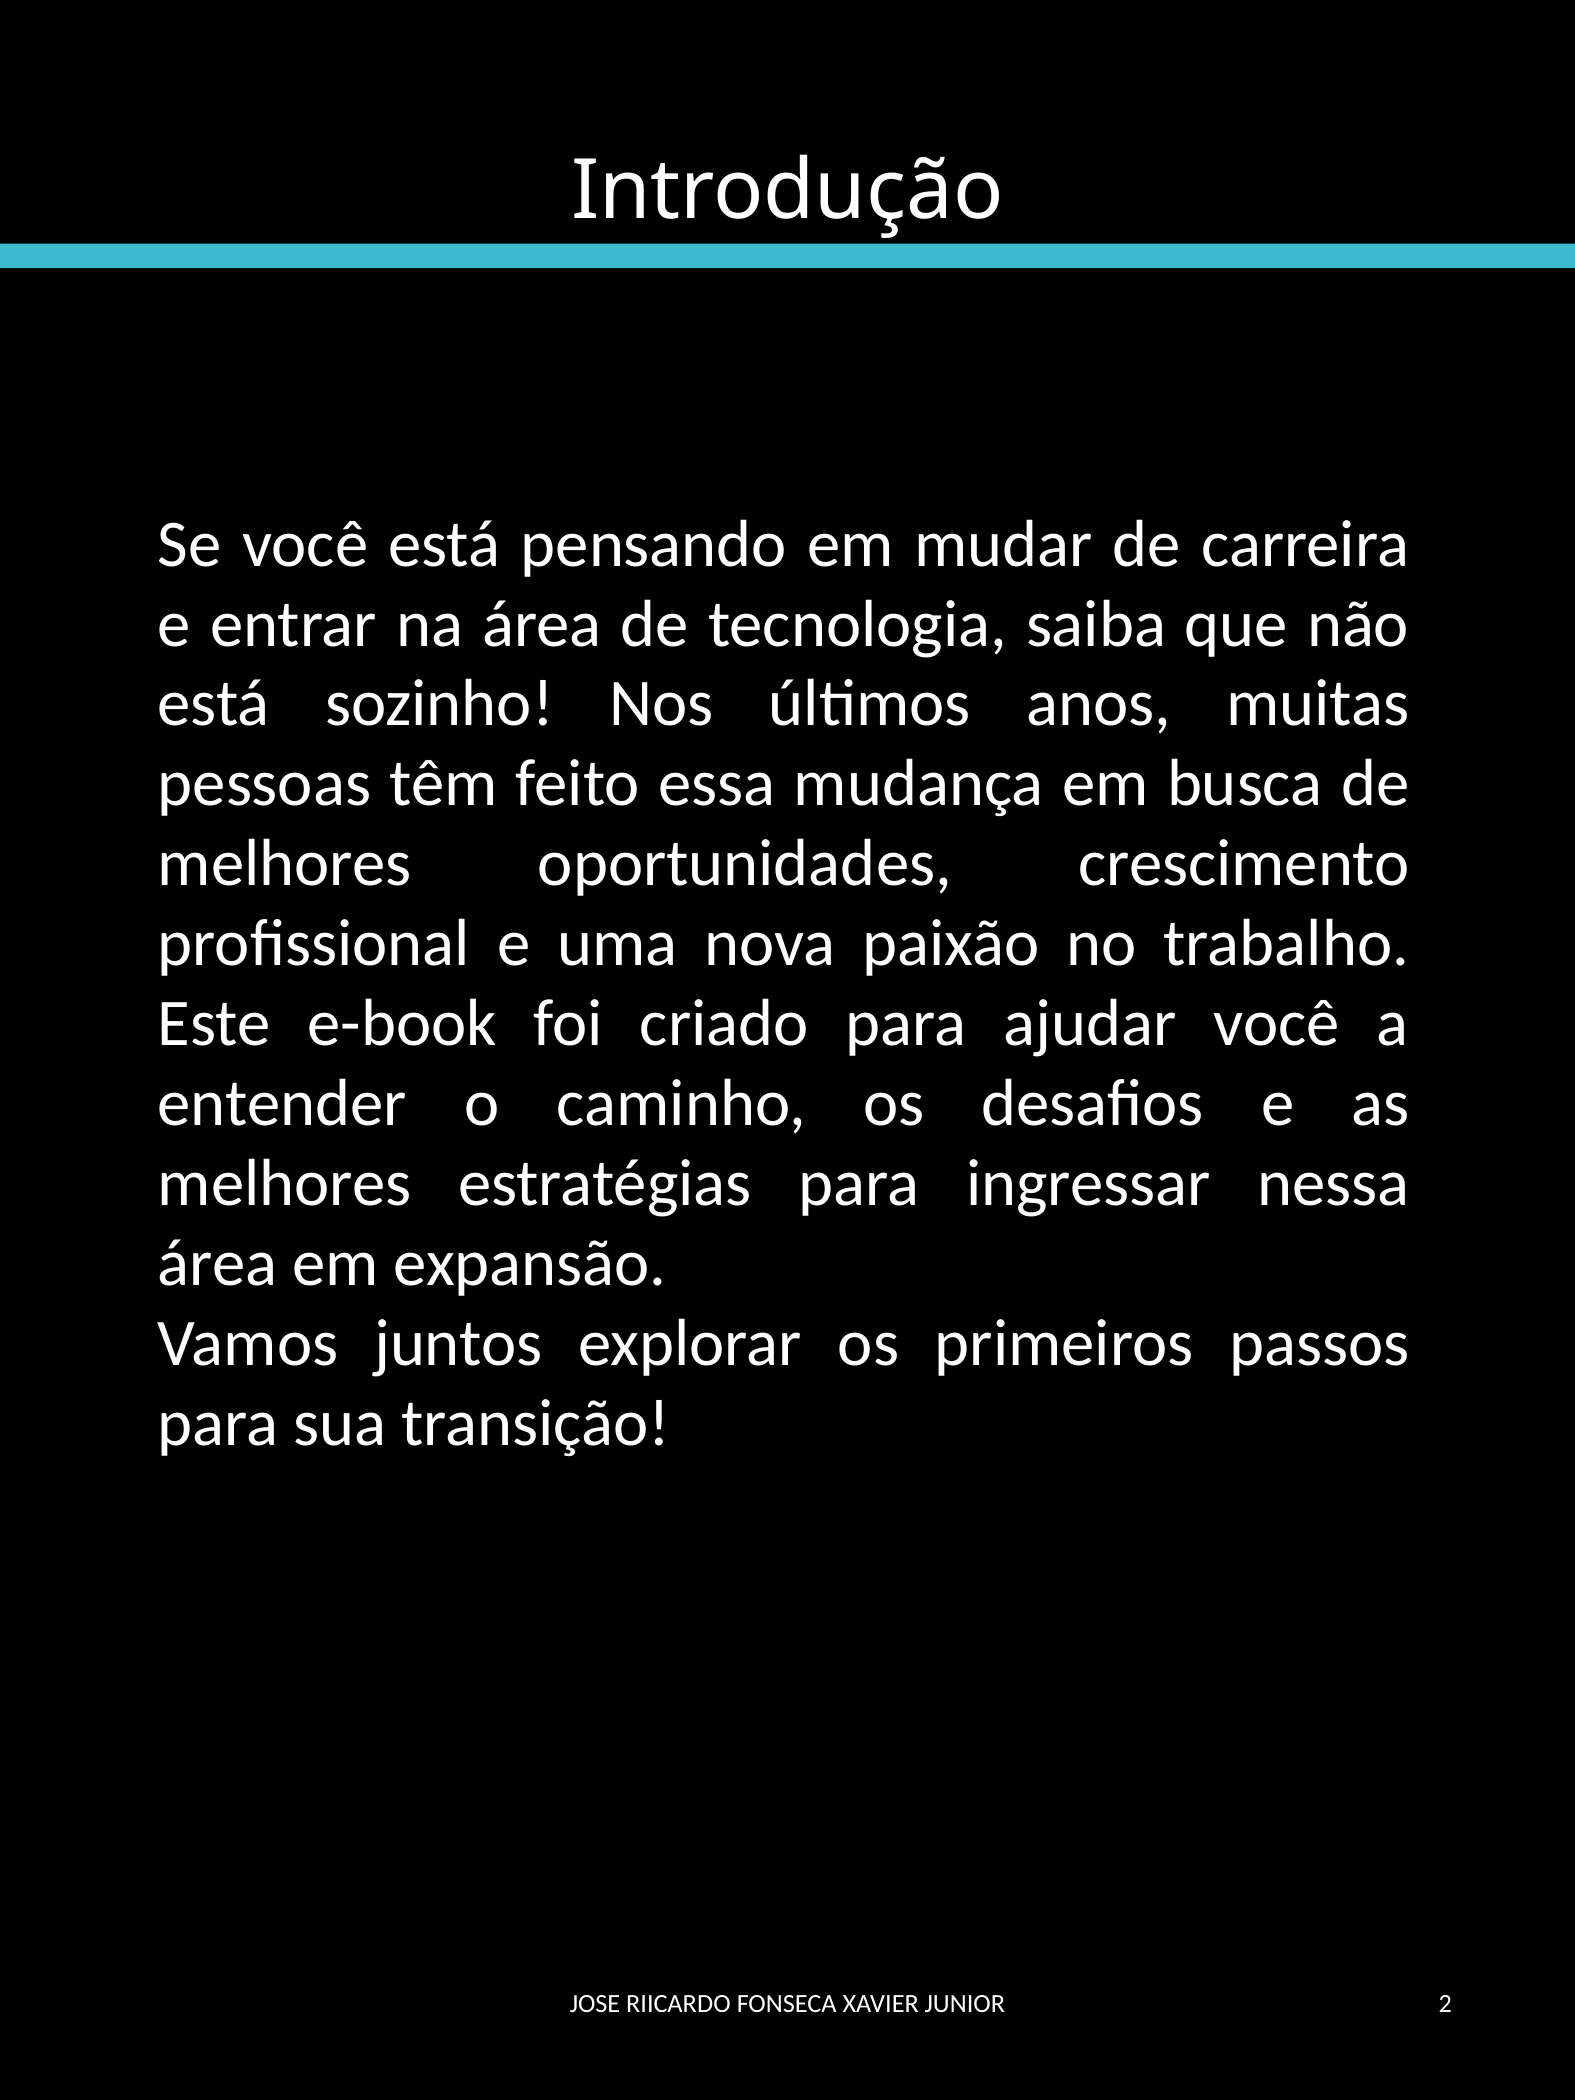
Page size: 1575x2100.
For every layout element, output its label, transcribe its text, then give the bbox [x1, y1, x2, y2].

text_box [0, 243, 1575, 269]
footer JOSE RIICARDO FONSECA XAVIER JUNIOR [521, 1946, 1054, 2059]
text_box Se você está pensando em mudar de carreira e entrar na área de tecnologia, saiba que não está sozinho! Nos últimos anos, muitas pessoas têm feito essa mudança em busca de melhores oportunidades, crescimento profissional e uma nova paixão no trabalho. Este e-book foi criado para ajudar você a entender o caminho, os desafios e as melhores estratégias para ingressar nessa área em expansão. Vamos juntos explorar os primeiros passos para sua transição! [142, 491, 1426, 1467]
slide_number 2 [1112, 1946, 1467, 2059]
text_box Introdução [0, 127, 1575, 243]
